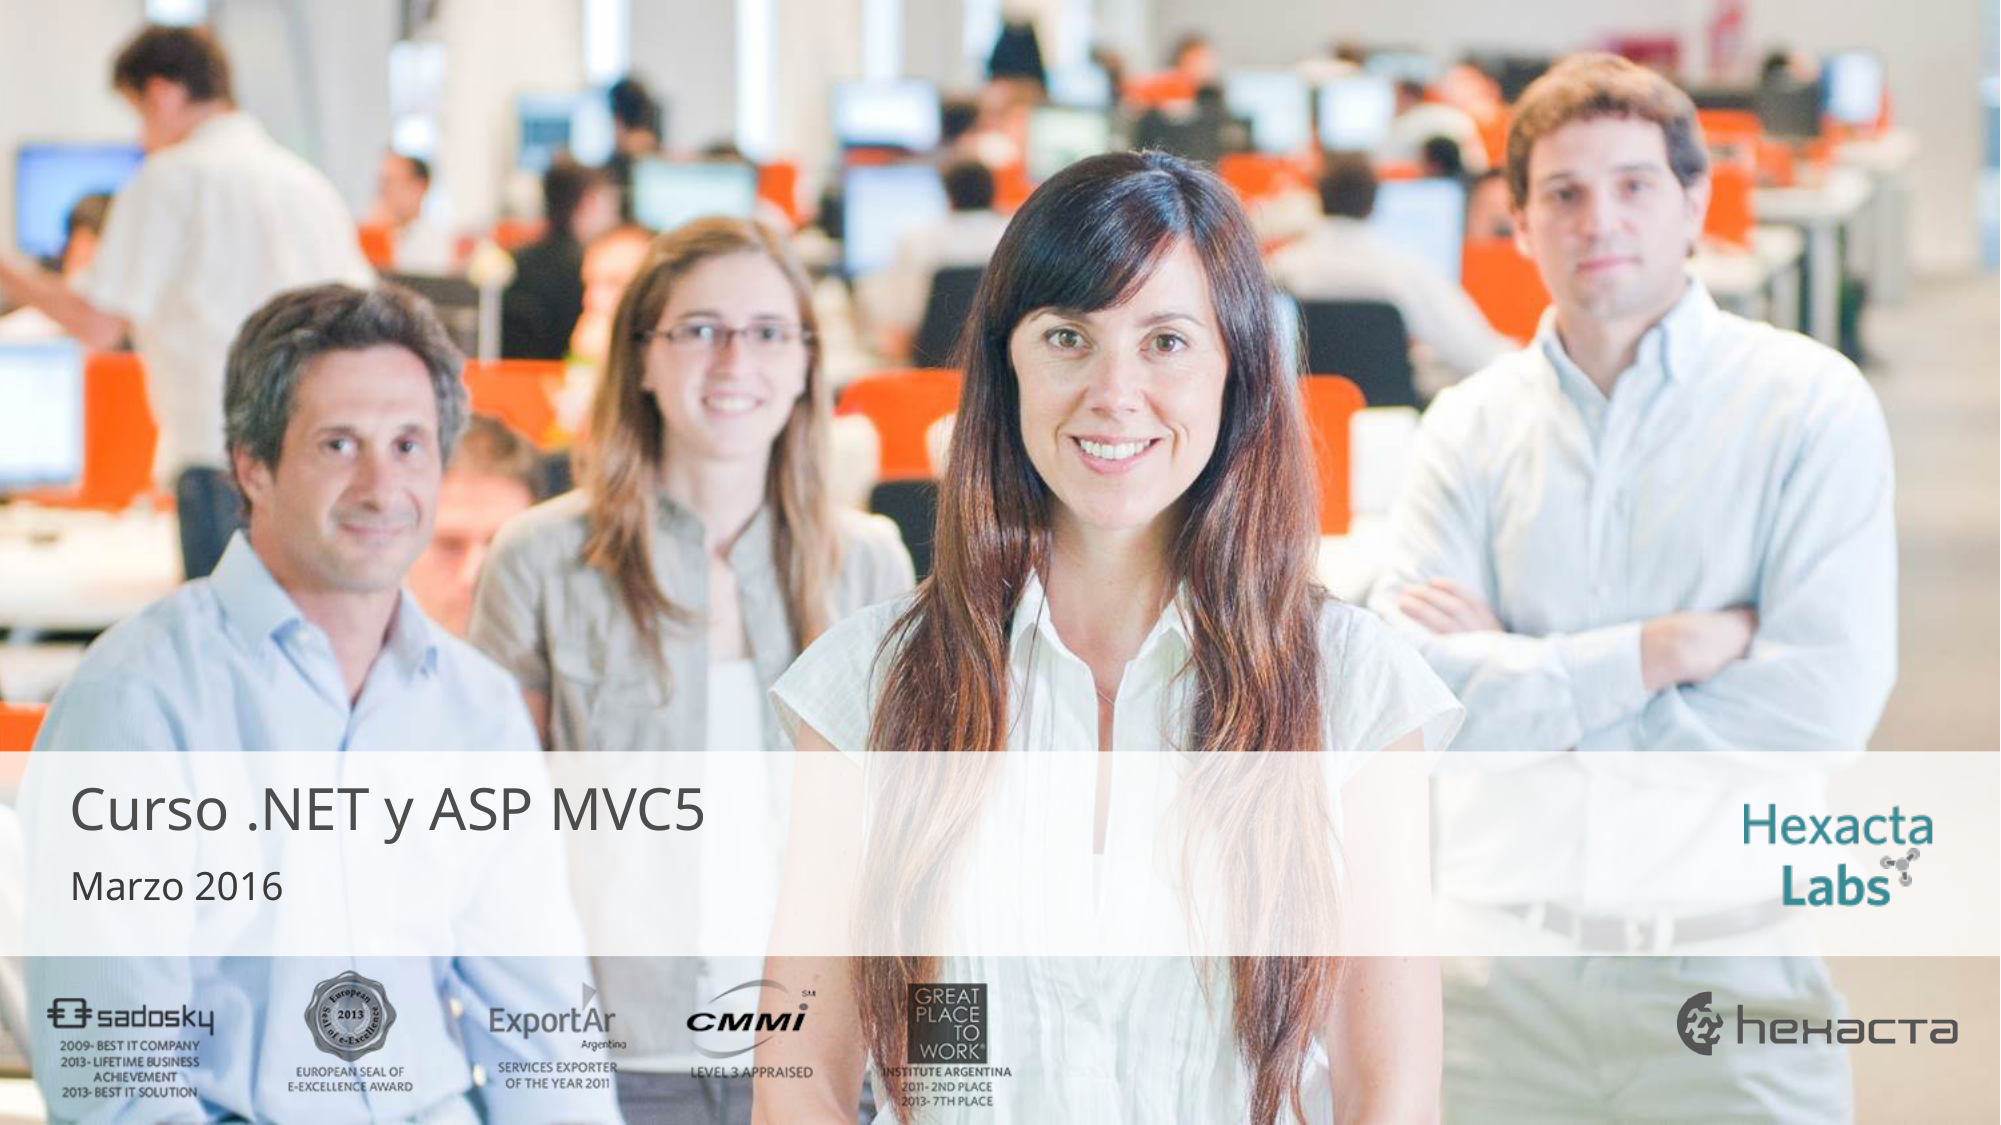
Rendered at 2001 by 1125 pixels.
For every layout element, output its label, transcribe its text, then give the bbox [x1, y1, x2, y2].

list Curso .NET y ASP MVC5 [54, 767, 1646, 847]
picture [1743, 787, 1937, 921]
picture [0, 0, 2000, 751]
picture [0, 957, 2000, 1125]
list Marzo 2016 [54, 853, 1646, 941]
